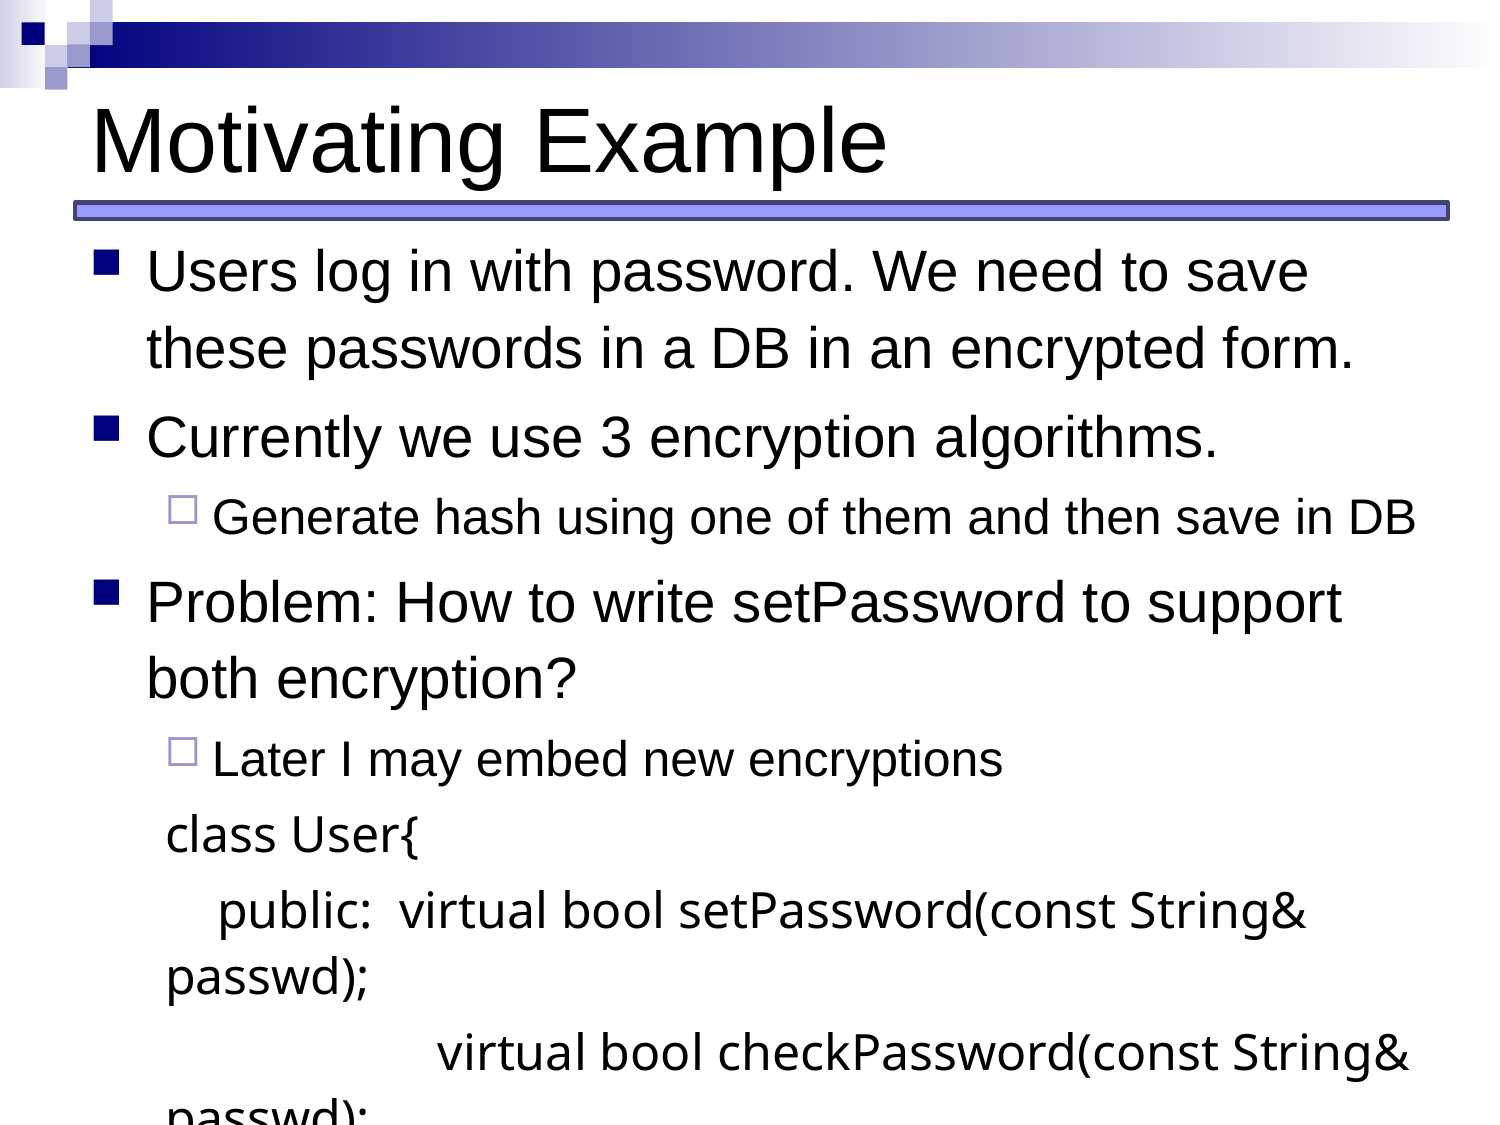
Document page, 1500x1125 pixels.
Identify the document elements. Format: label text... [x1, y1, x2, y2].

list Users log in with password. We need to save these passwords in a DB in an encrypted form. Currently we use 3 encryption algorithms. Generate hash using one of them and then save in DB Problem: How to write setPassword to support both encryption? Later I may embed new encryptions class User{ public: virtual bool setPassword(const String& passwd); virtual bool checkPassword(const String& passwd); ….} [75, 219, 1459, 963]
title Motivating Example [75, 22, 1425, 219]
